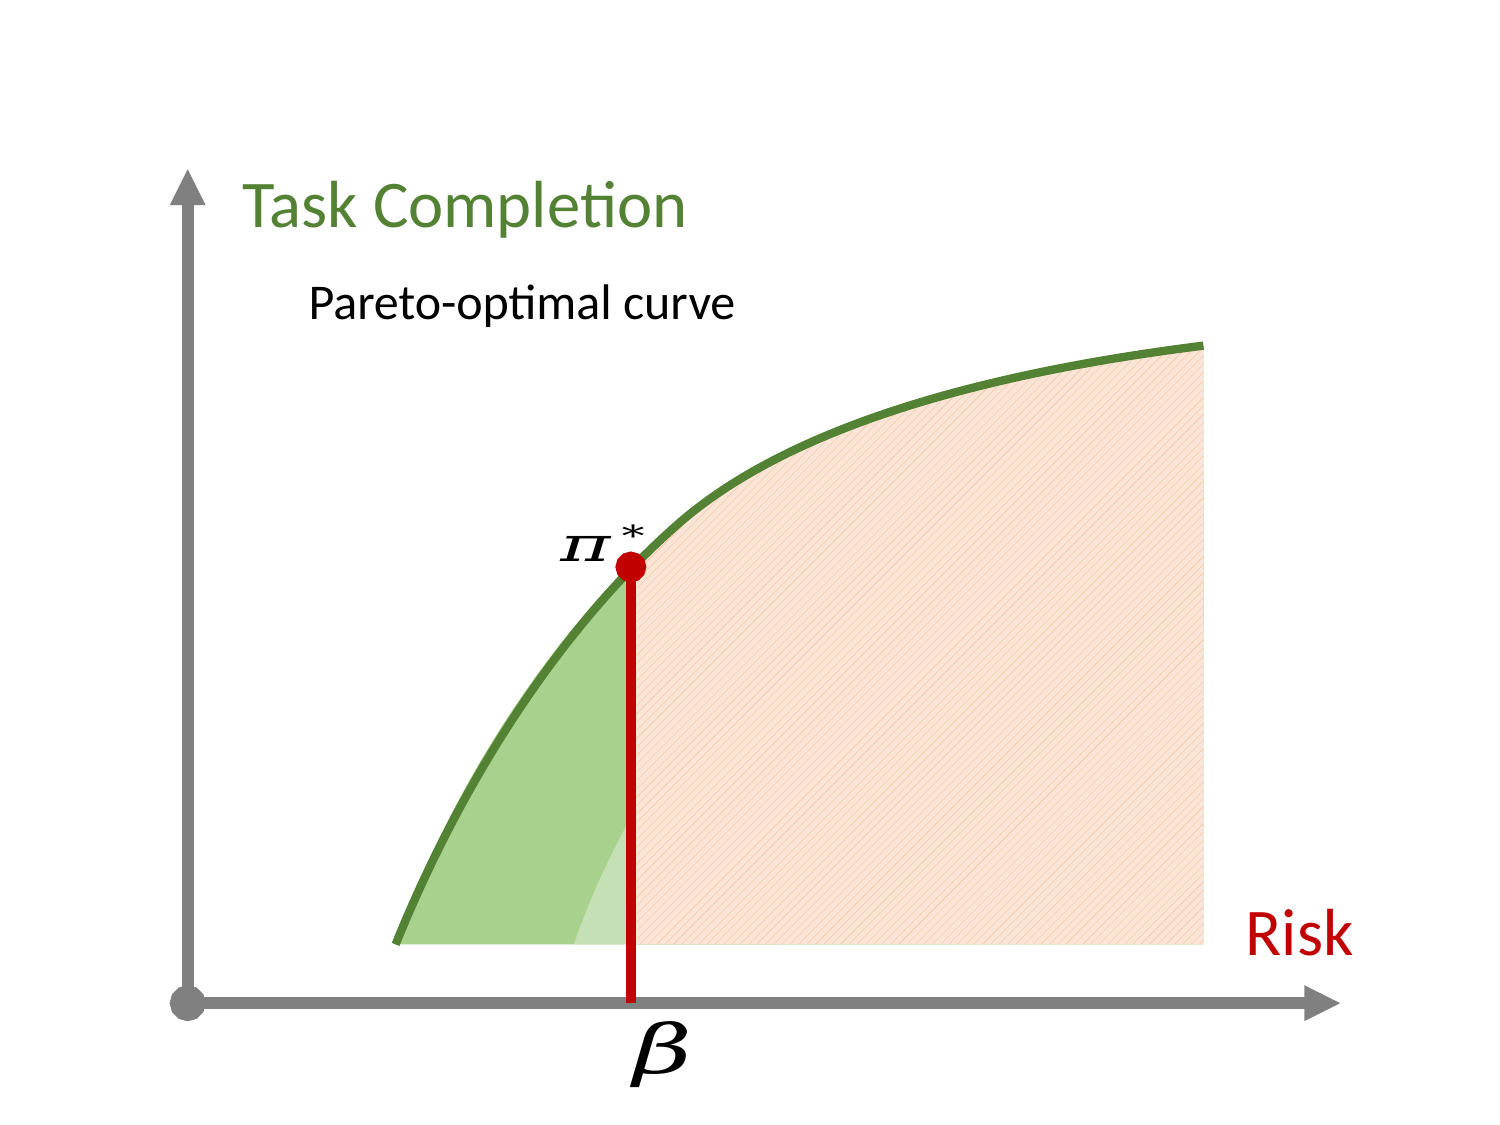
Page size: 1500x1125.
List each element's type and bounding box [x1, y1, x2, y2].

text_box [632, 344, 1205, 946]
text_box [572, 820, 630, 946]
text_box [624, 560, 638, 1003]
text_box [394, 572, 630, 945]
text_box [632, 344, 1204, 770]
text_box [399, 569, 626, 930]
text_box [394, 773, 628, 946]
